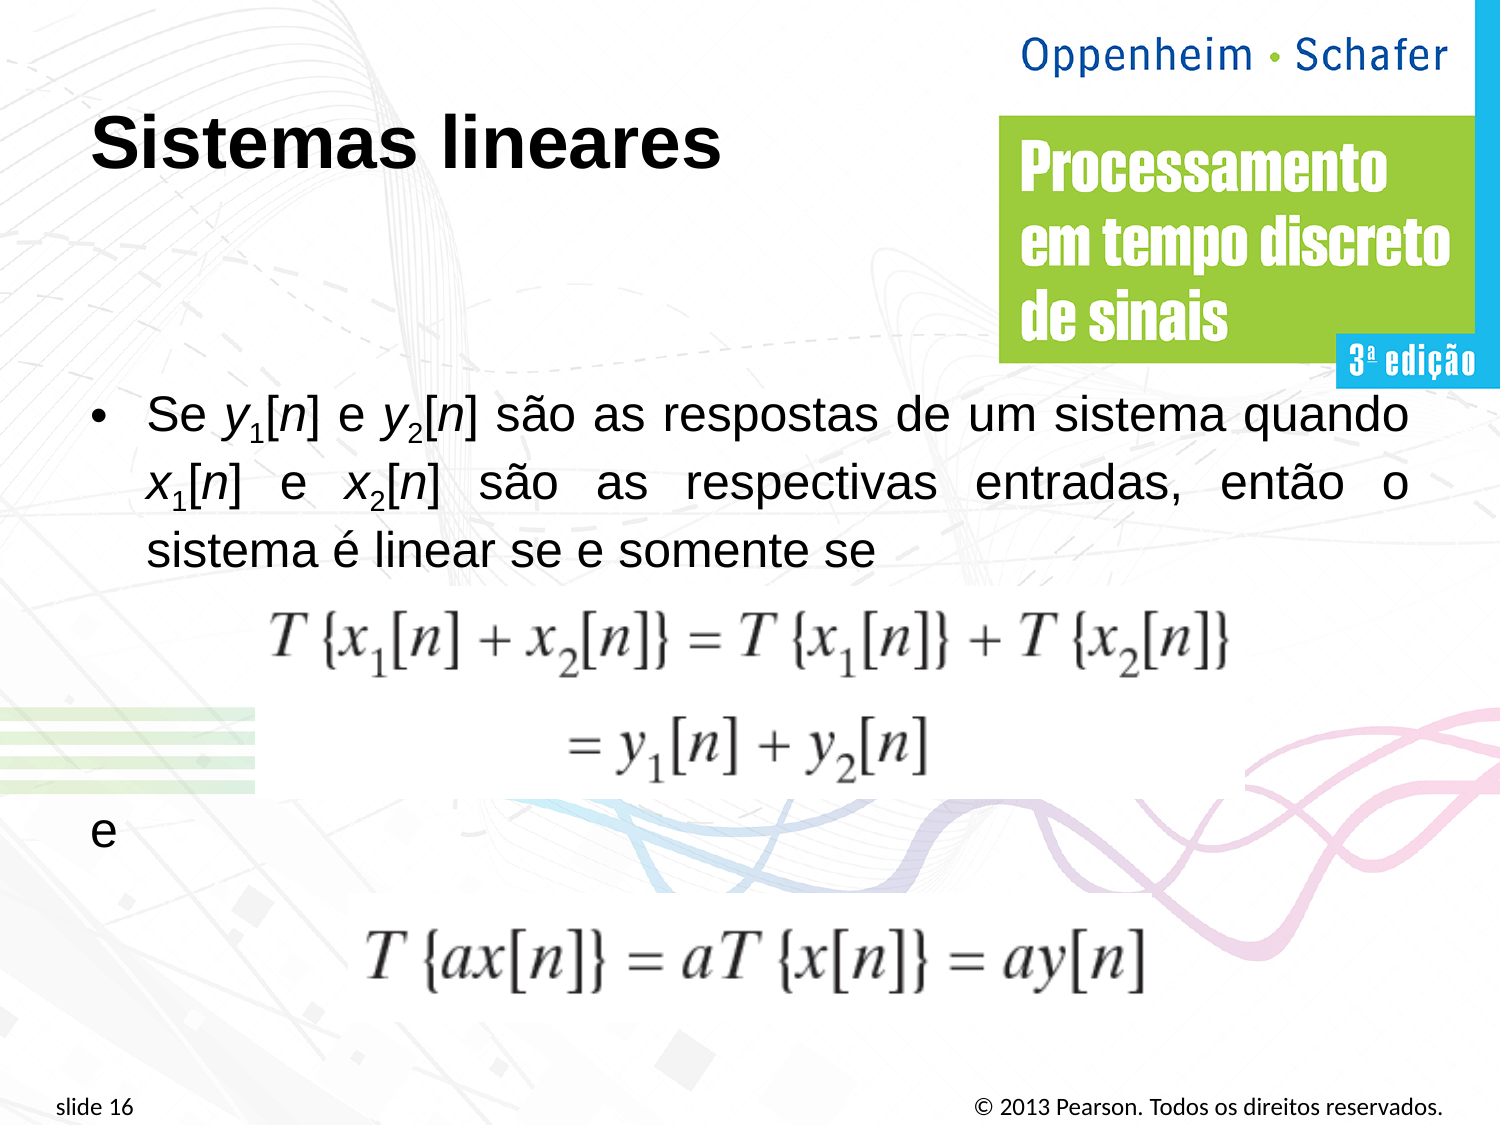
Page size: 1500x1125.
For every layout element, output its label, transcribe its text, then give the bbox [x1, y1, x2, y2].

picture [0, 0, 1500, 1125]
picture [255, 585, 1245, 799]
list Se y1[n] e y2[n] são as respostas de um sistema quando x1[n] e x2[n] são as respectivas entradas, então o sistema é linear se e somente se e [75, 373, 1425, 1071]
title Sistemas lineares [75, 45, 998, 233]
picture [1463, 351, 1474, 375]
picture [348, 893, 1152, 1023]
picture [1387, 351, 1397, 373]
picture [1446, 351, 1457, 375]
